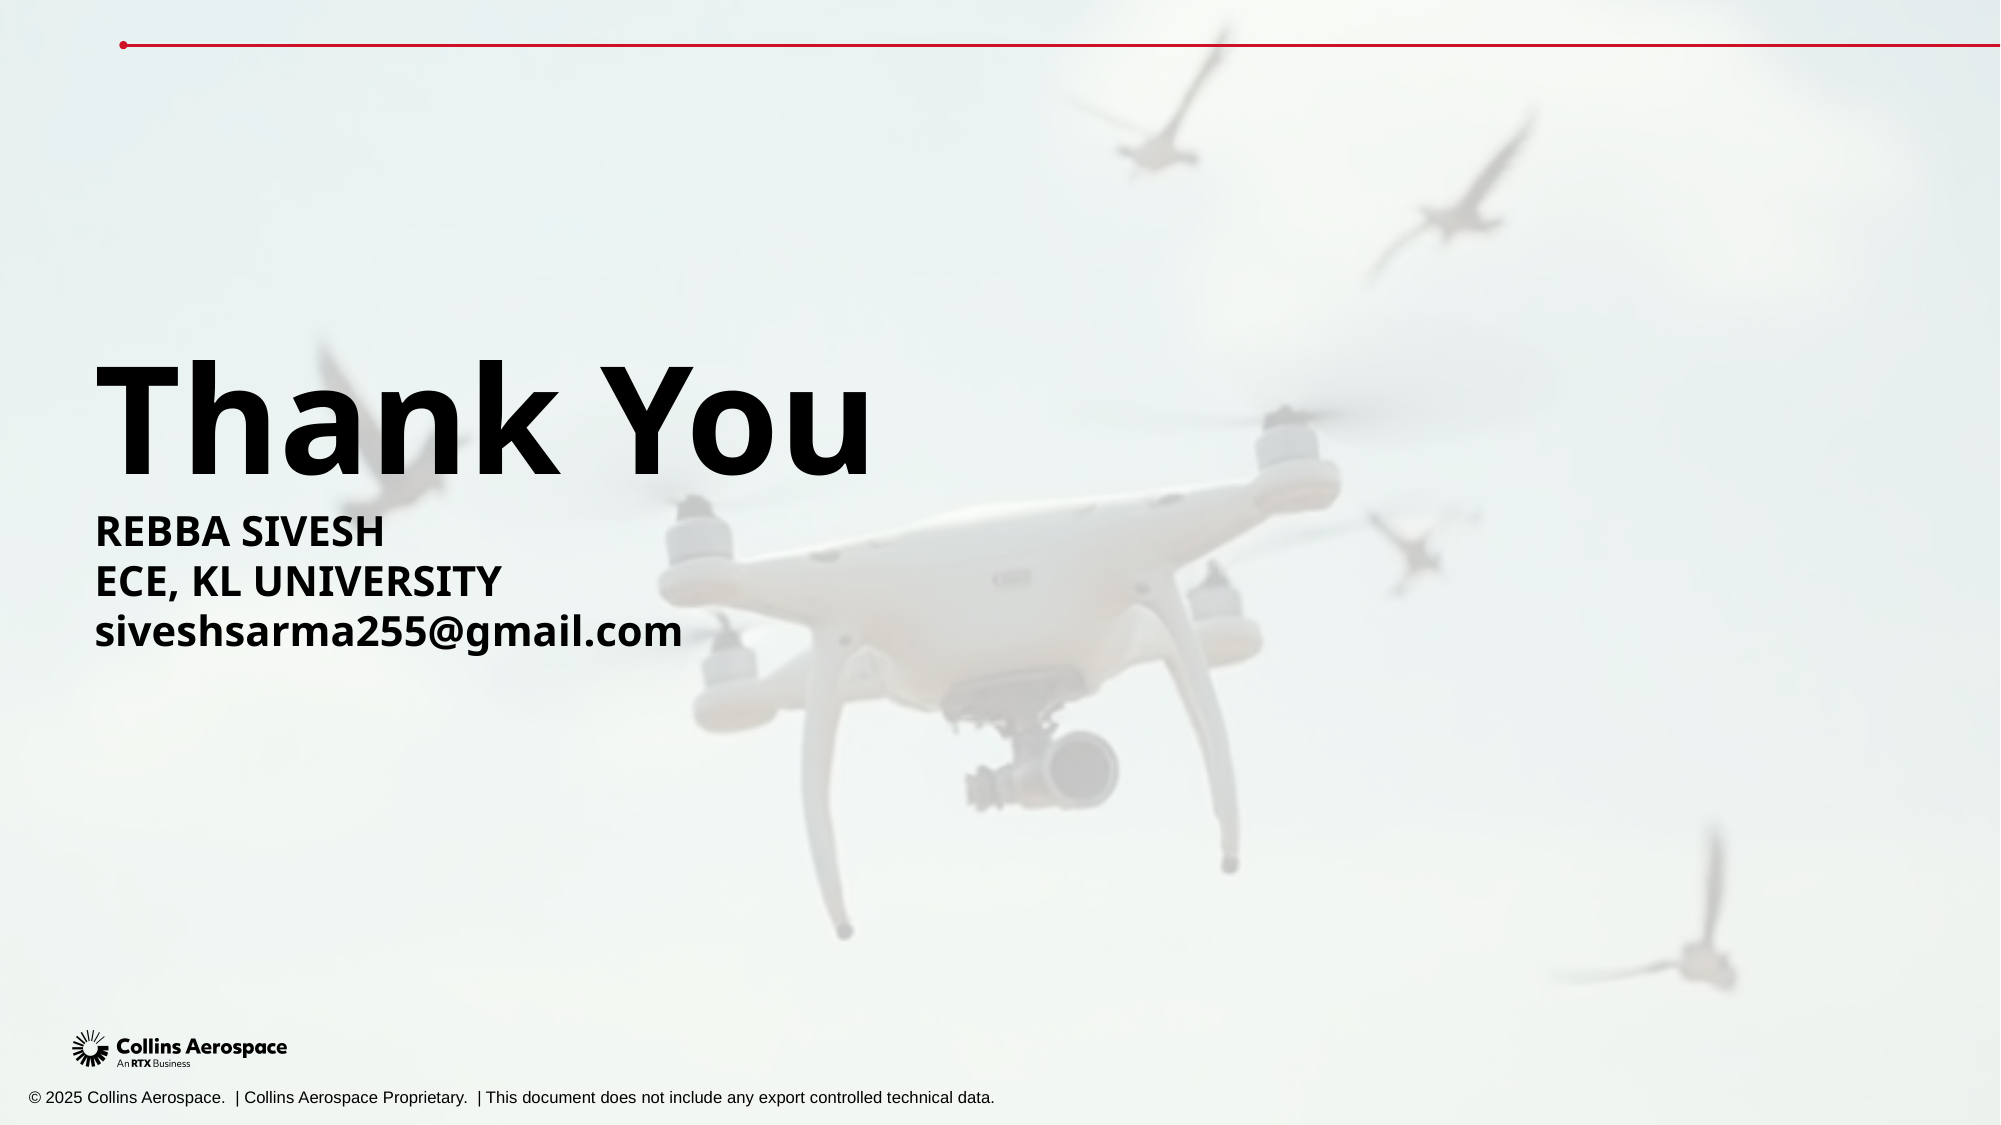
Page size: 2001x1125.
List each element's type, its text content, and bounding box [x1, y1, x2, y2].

text_box Thank You REBBA SIVESH ECE, KL UNIVERSITY siveshsarma255@gmail.com [79, 317, 1212, 663]
text_box © 2025 Collins Aerospace. | Collins Aerospace Proprietary. | This document does not include any export controlled technical data. [13, 1079, 1845, 1125]
picture [72, 1030, 287, 1067]
